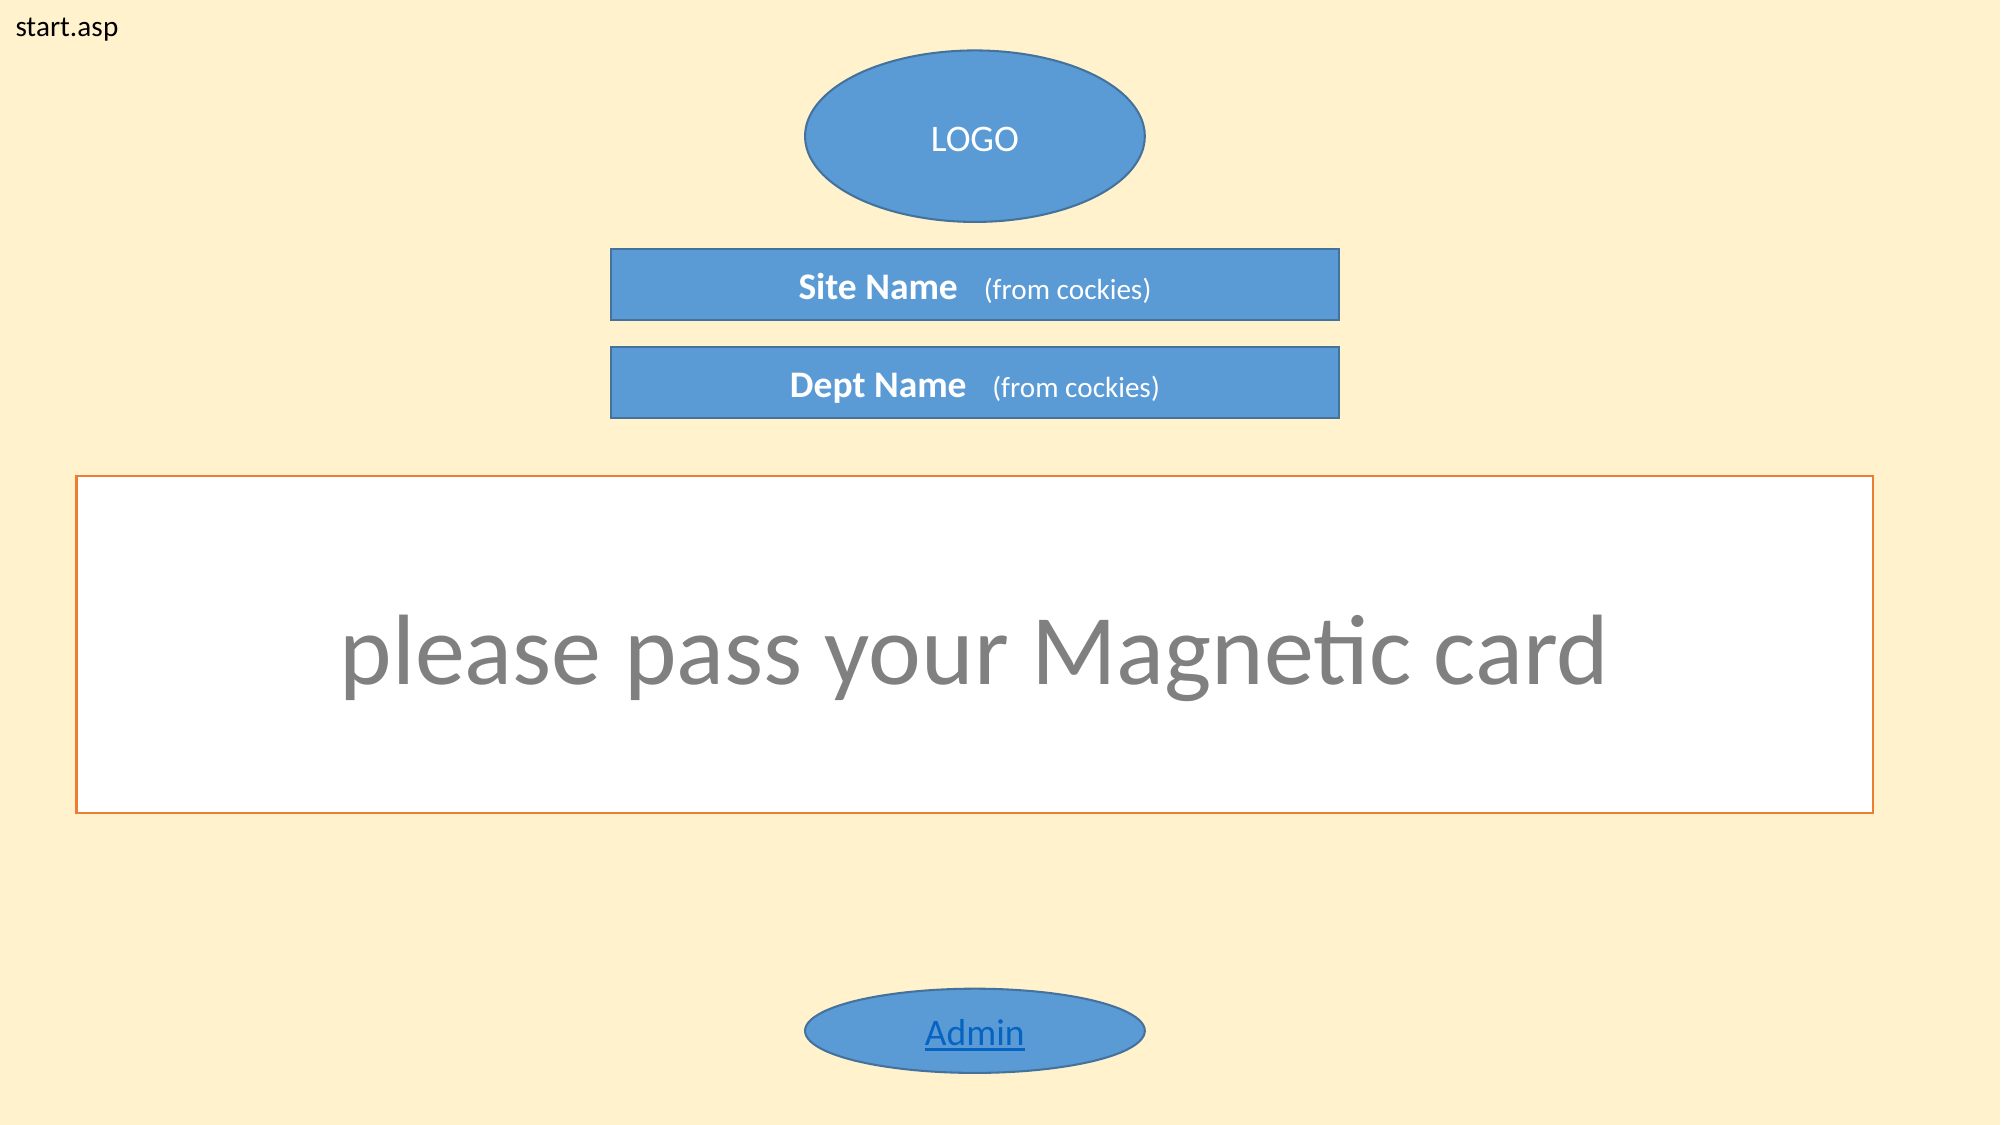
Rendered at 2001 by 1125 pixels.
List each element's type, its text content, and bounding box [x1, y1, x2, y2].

text_box Site Name (from cockies) [610, 248, 1340, 321]
text_box please pass your Magnetic card [75, 475, 1874, 814]
text_box LOGO [804, 49, 1146, 223]
text_box Admin [803, 987, 1146, 1074]
text_box start.asp [0, 0, 134, 50]
text_box Dept Name (from cockies) [610, 346, 1340, 419]
